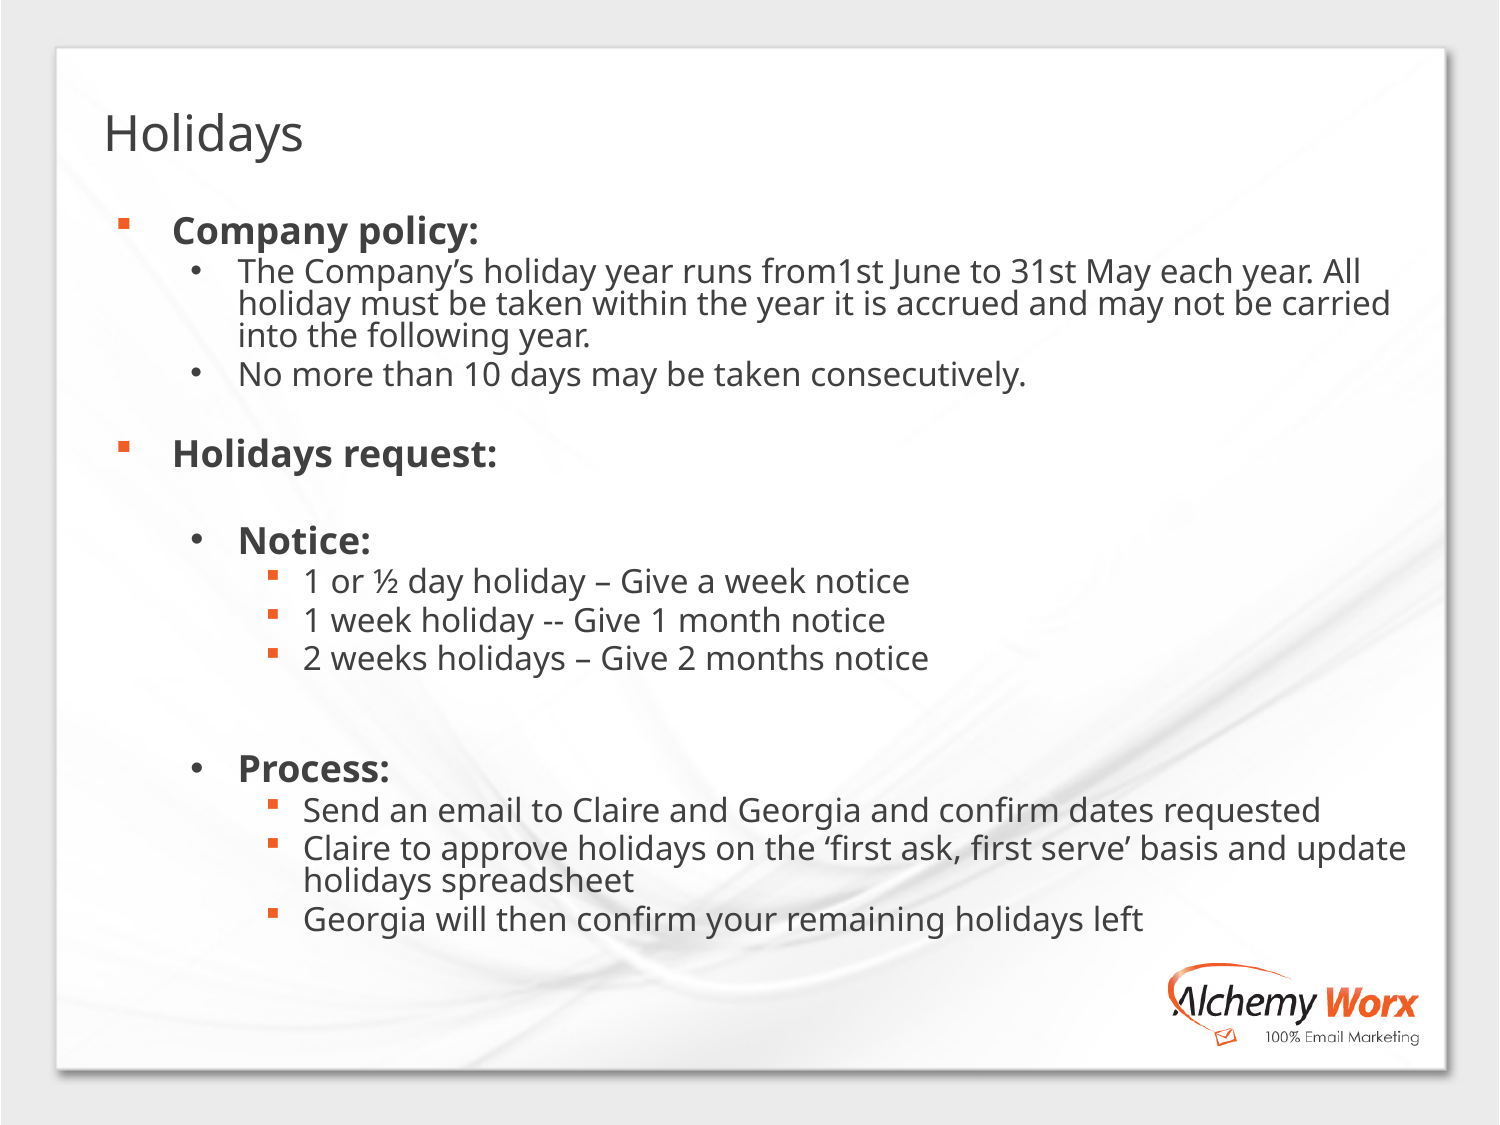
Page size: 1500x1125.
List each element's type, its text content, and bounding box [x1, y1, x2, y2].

list Company policy: The Company’s holiday year runs from1st June to 31st May each year. All holiday must be taken within the year it is accrued and may not be carried into the following year. No more than 10 days may be taken consecutively. Holidays request: Notice: 1 or ½ day holiday – Give a week notice 1 week holiday -- Give 1 month notice 2 weeks holidays – Give 2 months notice Process: Send an email to Claire and Georgia and confirm dates requested Claire to approve holidays on the ‘first ask, first serve’ basis and update holidays spreadsheet Georgia will then confirm your remaining holidays left [100, 208, 1438, 1005]
picture [1, 0, 1499, 1125]
title Holidays [88, 78, 1414, 185]
